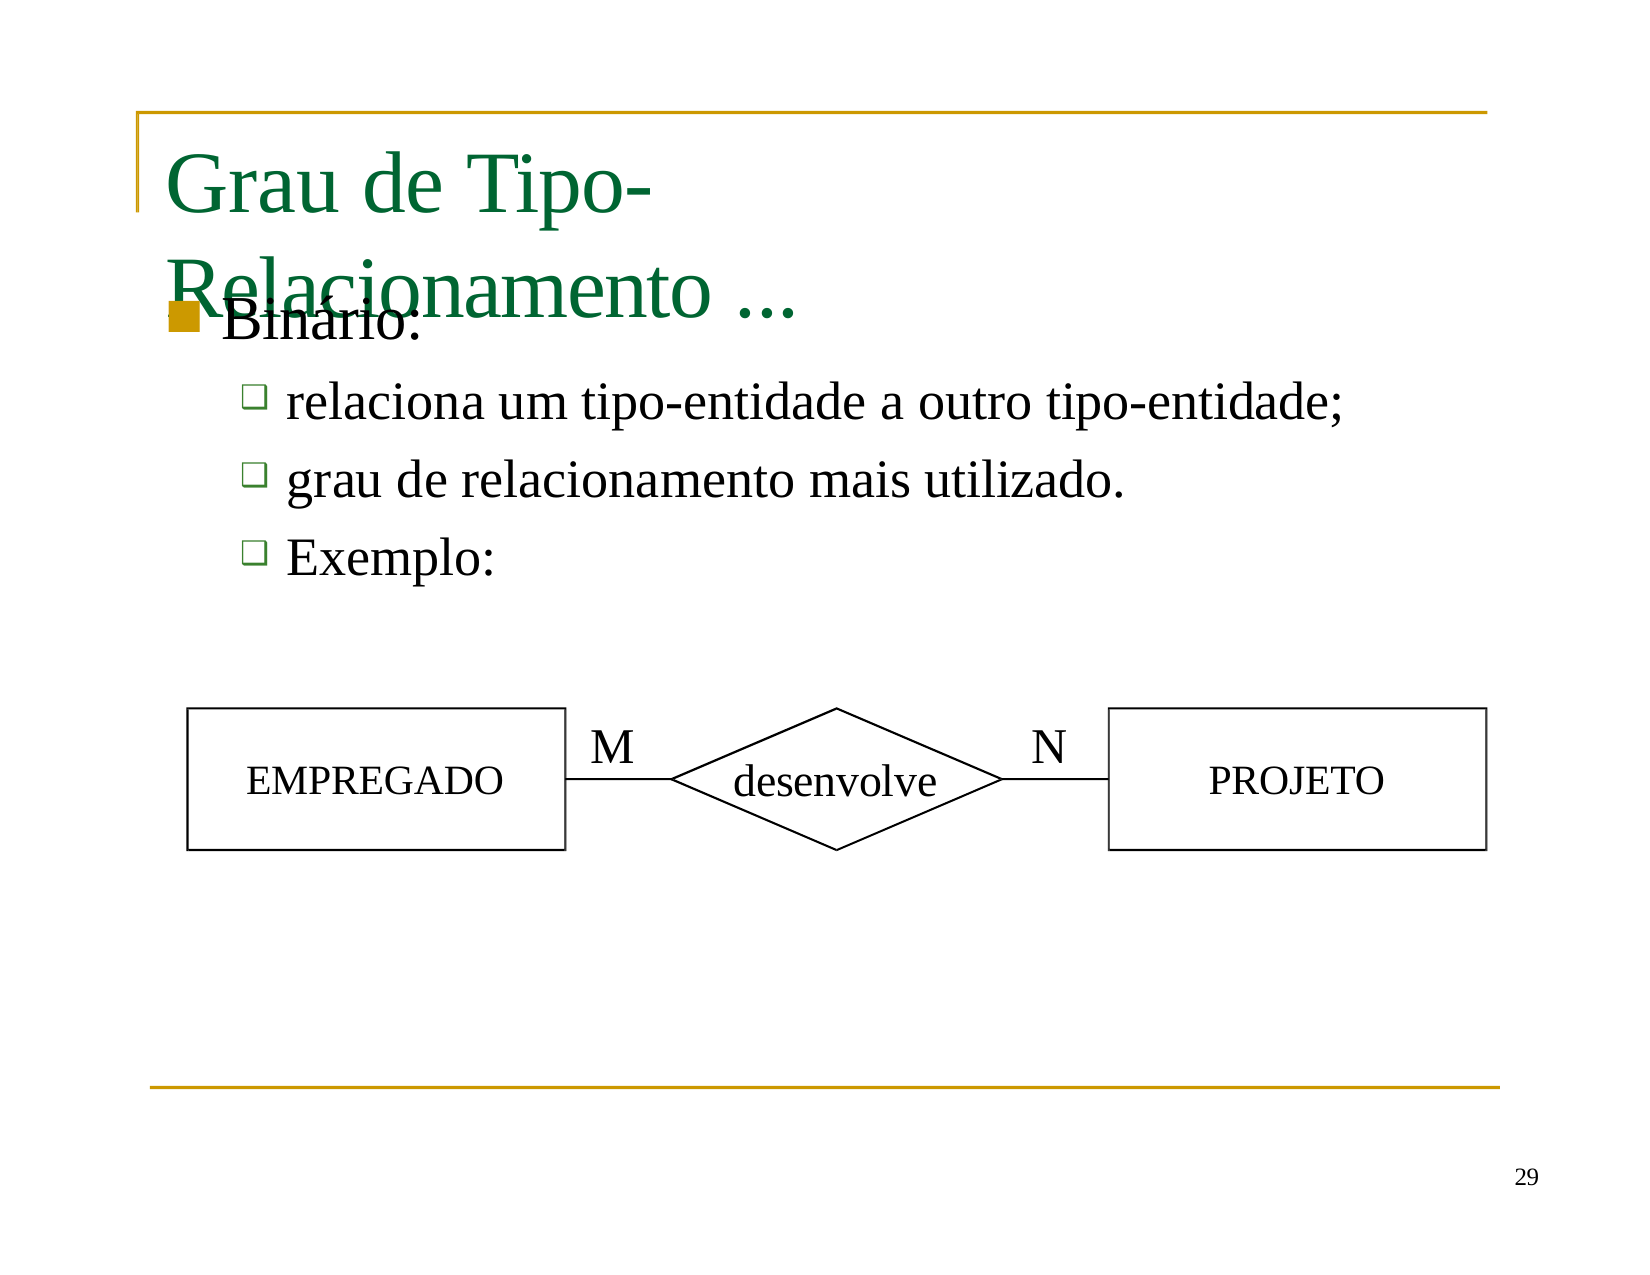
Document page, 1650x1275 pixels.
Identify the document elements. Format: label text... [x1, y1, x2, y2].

text_box [149, 1085, 1500, 1090]
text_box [568, 706, 1106, 852]
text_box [185, 707, 567, 852]
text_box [1107, 707, 1488, 852]
title Grau de Tipo-Relacionamento ... [162, 122, 1283, 259]
text_box Binário: relaciona um tipo-entidade a outro tipo-entidade; grau de relacionamento mais utilizado. Exemplo: [162, 259, 1350, 586]
slide_number 10 [1508, 1161, 1547, 1275]
